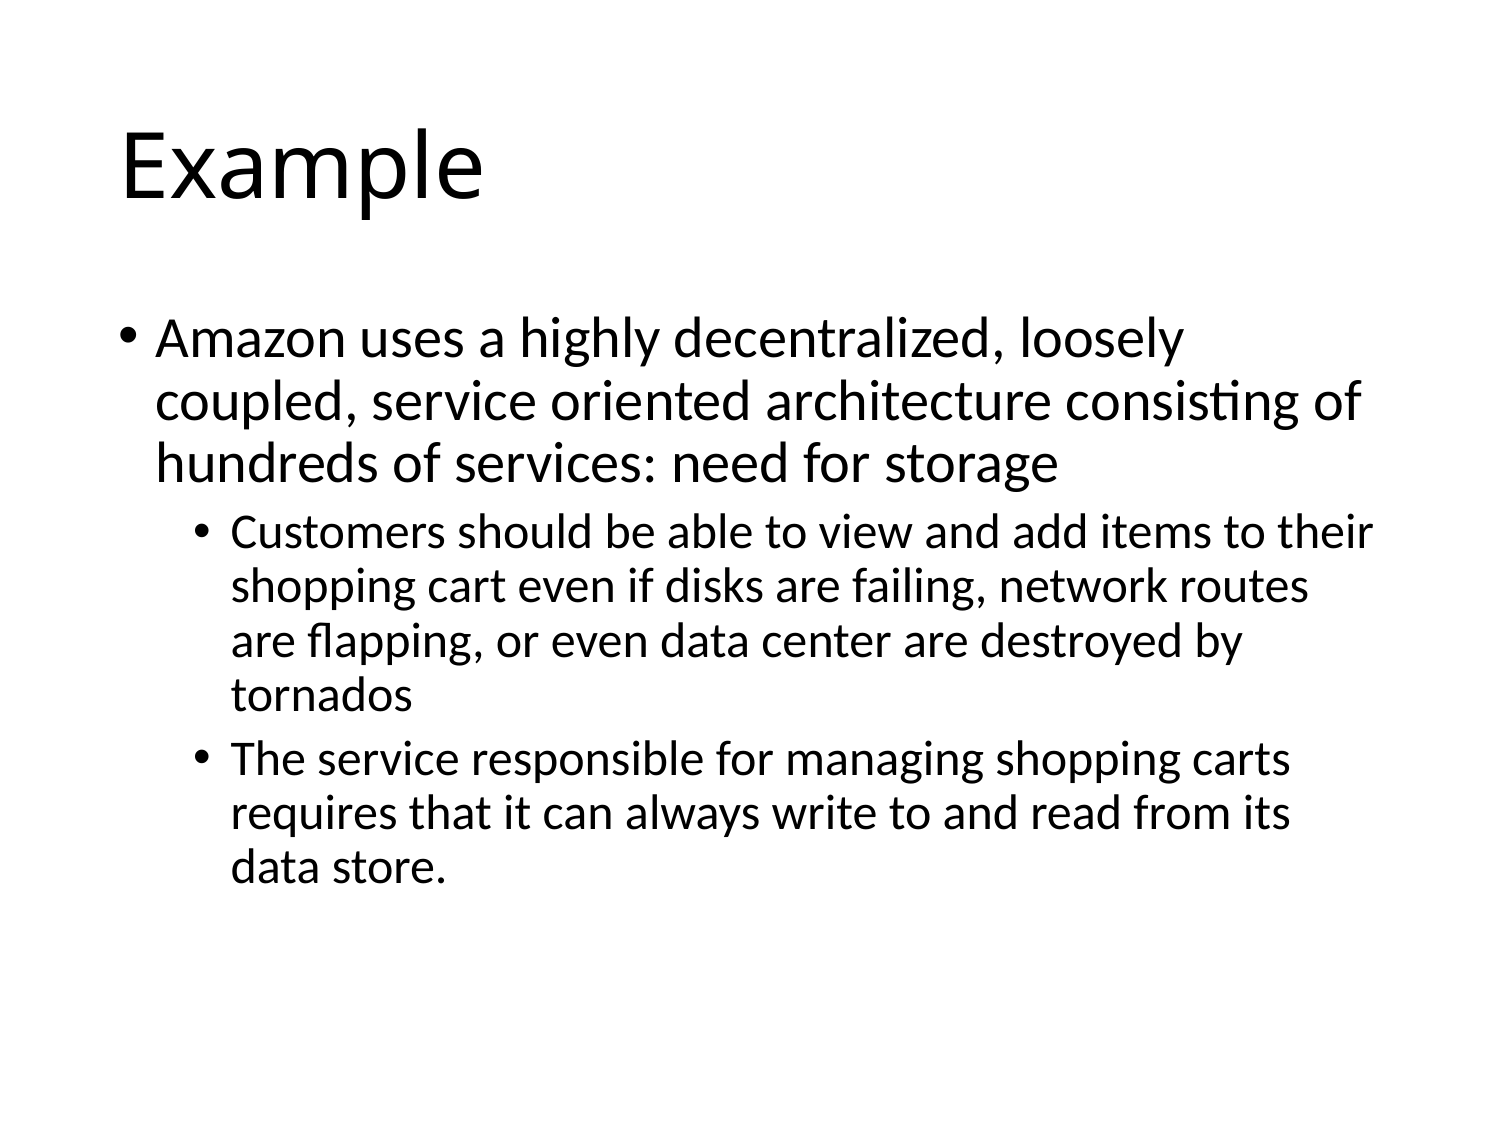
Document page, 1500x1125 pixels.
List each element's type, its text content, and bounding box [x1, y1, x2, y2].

title Example [103, 59, 1397, 278]
list Amazon uses a highly decentralized, loosely coupled, service oriented architecture consisting of hundreds of services: need for storage Customers should be able to view and add items to their shopping cart even if disks are failing, network routes are flapping, or even data center are destroyed by tornados The service responsible for managing shopping carts requires that it can always write to and read from its data store. [103, 299, 1397, 1014]
